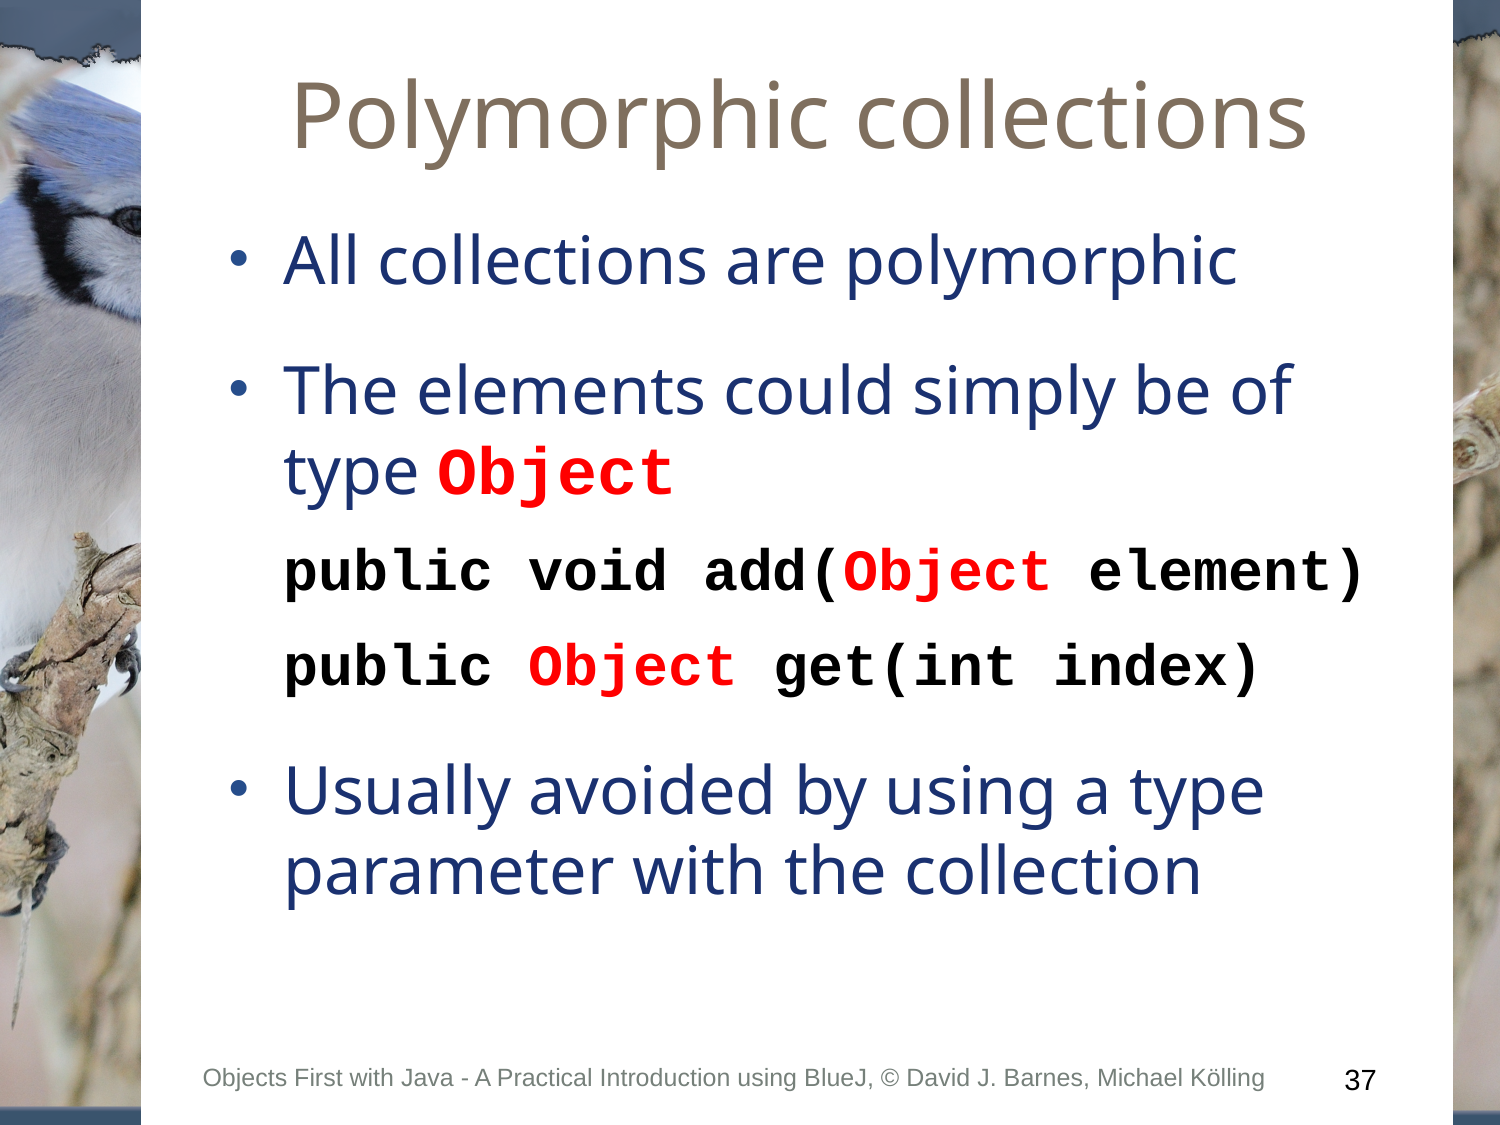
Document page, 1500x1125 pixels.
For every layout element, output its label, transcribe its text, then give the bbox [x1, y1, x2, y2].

list All collections are polymorphic The elements could simply be of type Object public void add(Object element) public Object get(int index) Usually avoided by using a type parameter with the collection [212, 210, 1388, 1005]
picture [0, 0, 141, 1125]
picture [1453, 0, 1500, 1125]
title Polymorphic collections [162, 62, 1438, 161]
footer Objects First with Java - A Practical Introduction using BlueJ, © David J. Barnes, Michael Kölling [187, 1054, 1325, 1105]
